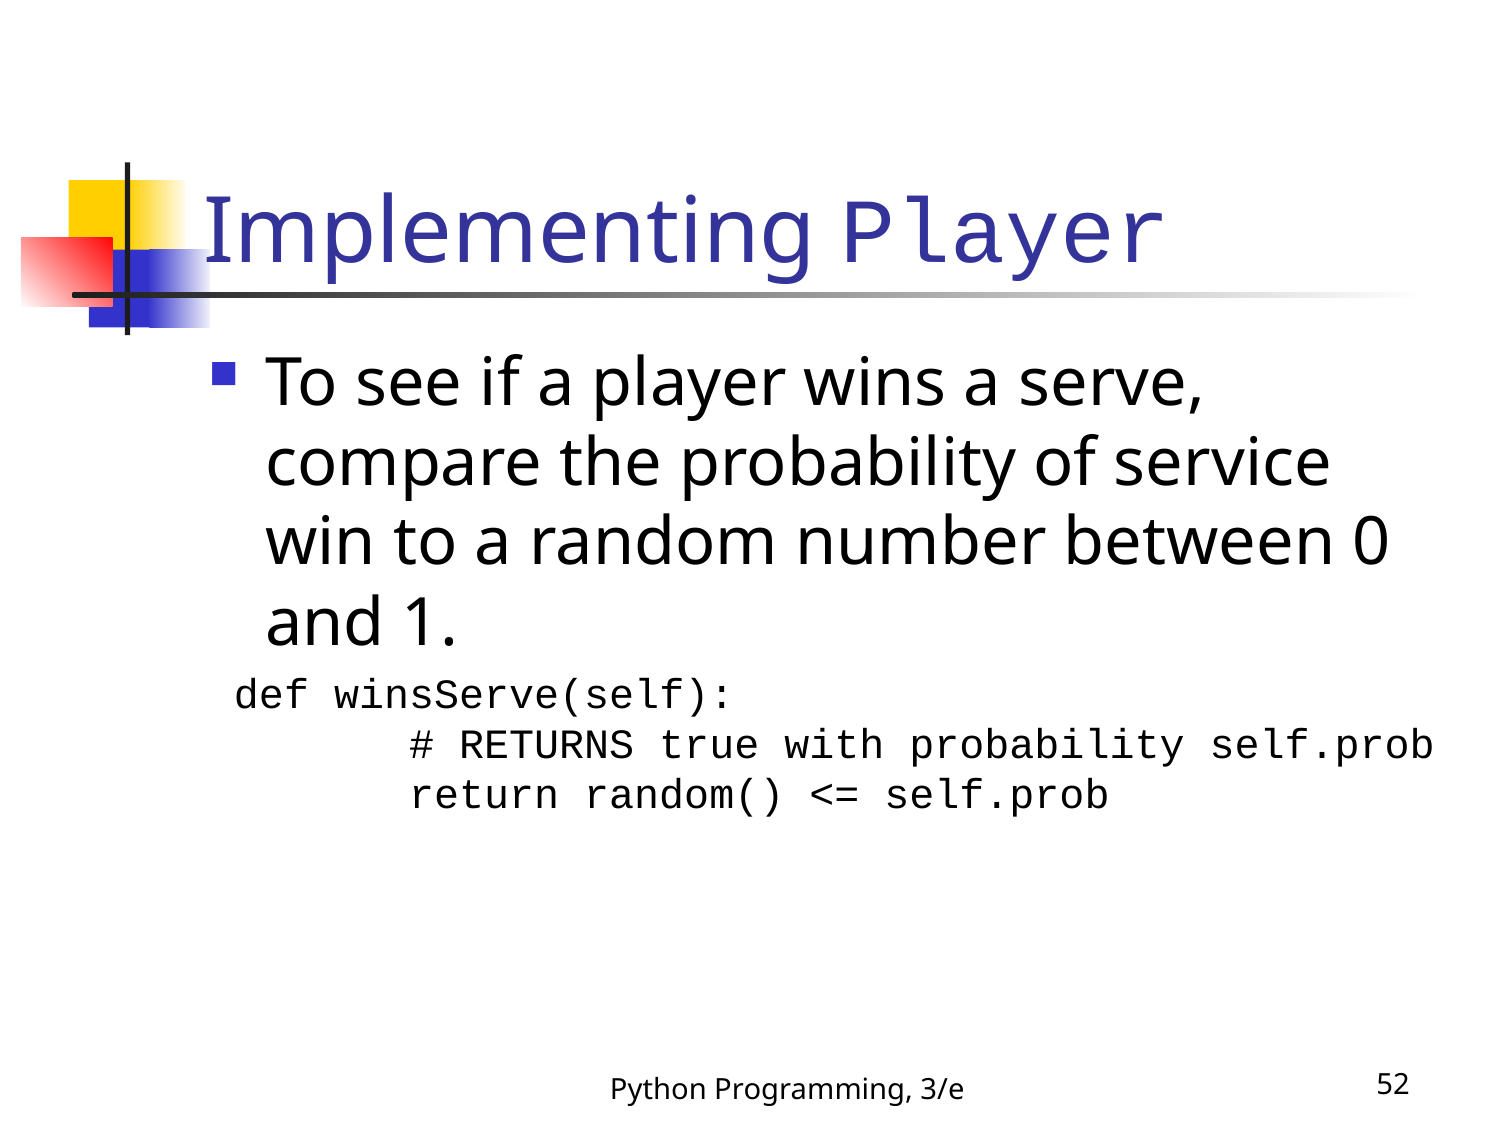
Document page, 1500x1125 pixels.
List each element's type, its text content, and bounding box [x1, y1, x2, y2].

title Implementing Player [188, 101, 1468, 289]
footer Python Programming, 3/e [549, 1037, 1026, 1113]
slide_number 52 [1112, 1037, 1426, 1113]
list To see if a player wins a serve, compare the probability of service win to a random number between 0 and 1. def winsServe(self): # RETURNS true with probability self.prob return random() <= self.prob [193, 331, 1469, 1006]
